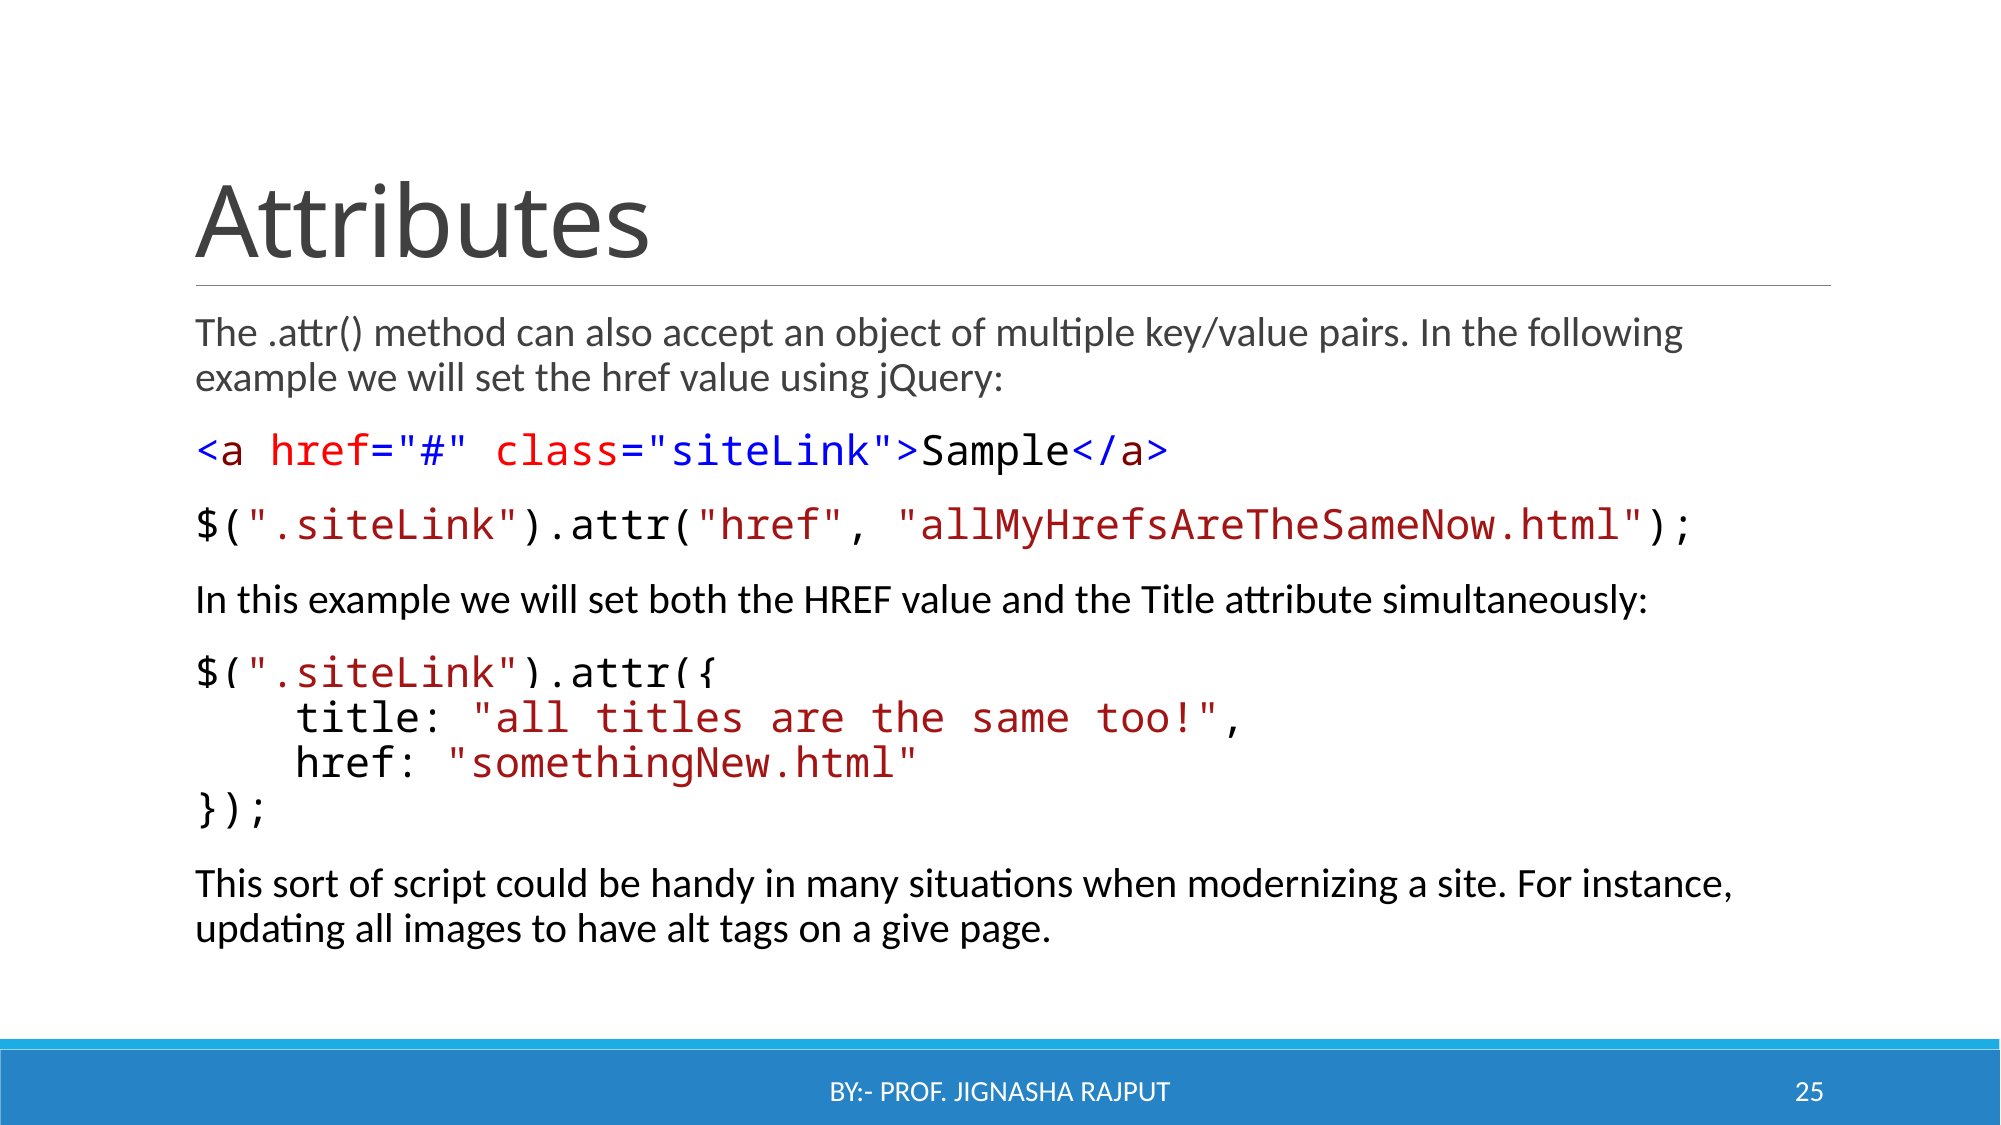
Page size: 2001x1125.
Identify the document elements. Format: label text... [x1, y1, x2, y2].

list The .attr() method can also accept an object of multiple key/value pairs. In the following example we will set the href value using jQuery: <a href="#" class="siteLink">Sample</a> $(".siteLink").attr("href", "allMyHrefsAreTheSameNow.html"); In this example we will set both the HREF value and the Title attribute simultaneously: $(".siteLink").attr({ title: "all titles are the same too!", href: "somethingNew.html" }); This sort of script could be handy in many situations when modernizing a site. For instance, updating all images to have alt tags on a give page. [180, 302, 1830, 1037]
title Attributes [180, 47, 1830, 285]
footer By:- Prof. Jignasha Rajput [604, 1059, 1396, 1120]
slide_number 25 [1624, 1059, 1840, 1120]
